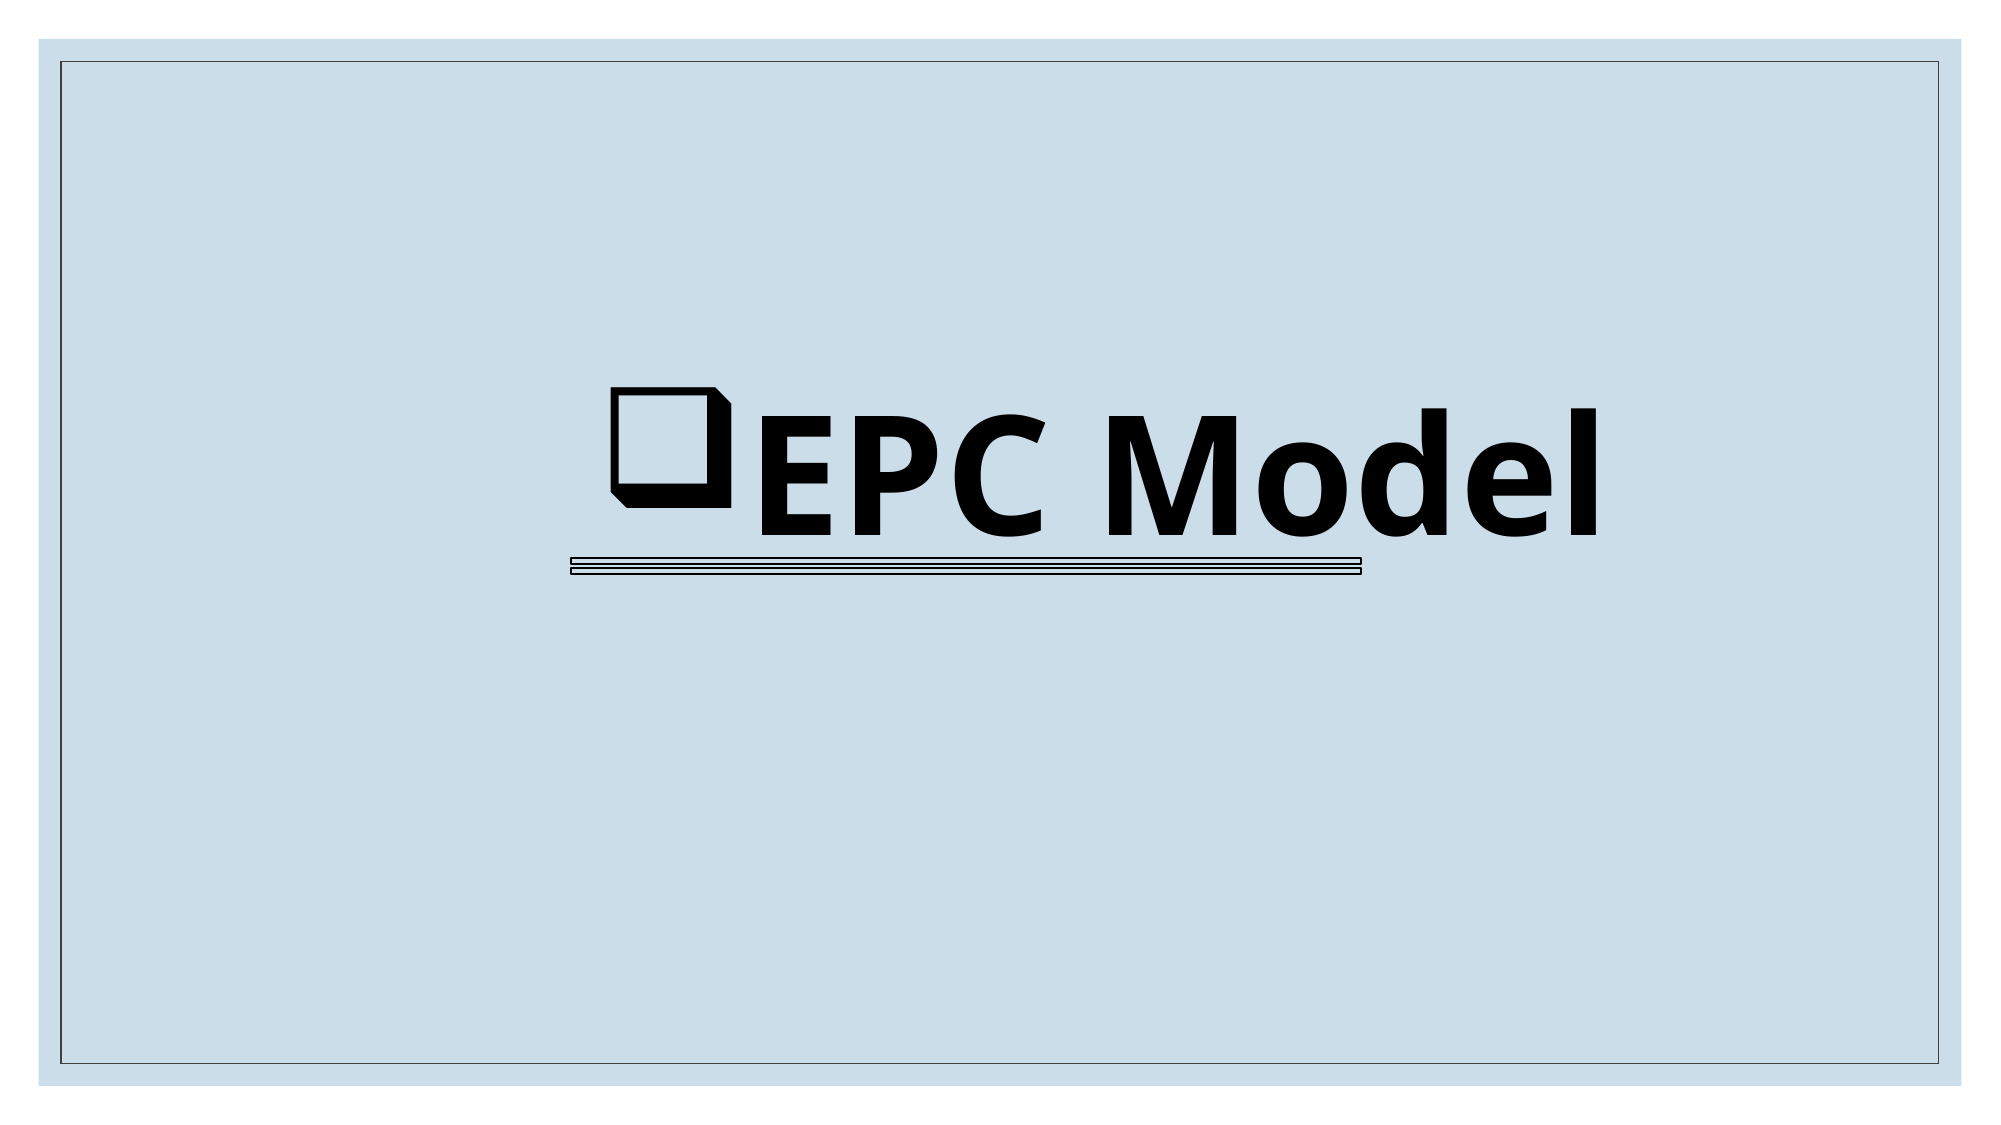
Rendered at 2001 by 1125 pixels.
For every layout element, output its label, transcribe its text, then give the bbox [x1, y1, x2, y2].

text_box [570, 567, 1362, 575]
text_box EPC Model [582, 361, 1883, 576]
text_box [570, 557, 1362, 565]
